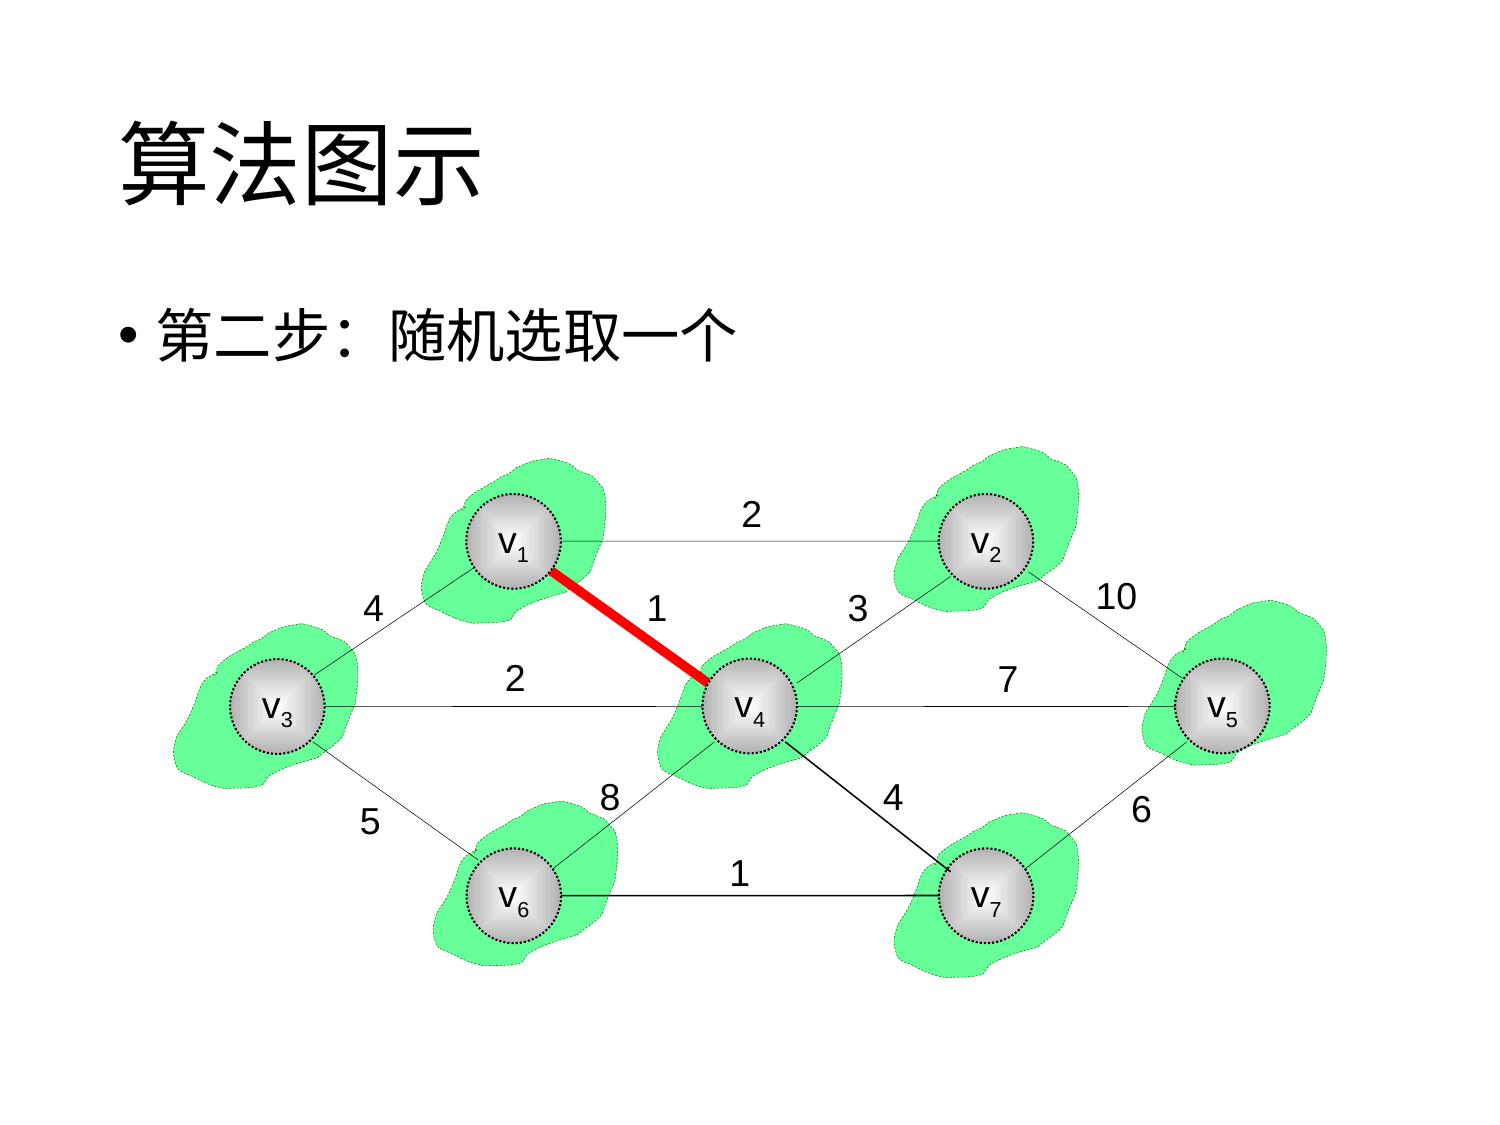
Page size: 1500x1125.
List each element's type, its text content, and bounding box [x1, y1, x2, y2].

text_box 10 [1080, 564, 1153, 626]
text_box 4 [348, 576, 399, 637]
text_box 7 [982, 647, 1034, 708]
text_box v2 [938, 493, 1034, 589]
text_box [894, 446, 1079, 612]
text_box 2 [489, 646, 541, 707]
text_box v5 [1175, 658, 1270, 754]
text_box 4 [868, 765, 919, 826]
text_box v3 [230, 659, 325, 754]
text_box [173, 623, 358, 789]
text_box 8 [584, 765, 636, 826]
text_box v6 [466, 848, 562, 944]
text_box 3 [832, 576, 884, 637]
text_box 6 [1116, 777, 1167, 838]
text_box 5 [344, 789, 396, 850]
text_box 2 [726, 481, 777, 543]
text_box [433, 800, 618, 966]
text_box v1 [466, 493, 561, 589]
text_box [1149, 600, 1327, 748]
text_box v7 [938, 848, 1034, 944]
list 第二步：随机选取一个 [103, 299, 1397, 1014]
text_box v4 [702, 658, 798, 754]
text_box 1 [631, 576, 683, 637]
text_box 1 [714, 841, 766, 902]
text_box [894, 812, 1079, 978]
title 算法图示 [103, 59, 1397, 278]
text_box [1142, 707, 1242, 766]
